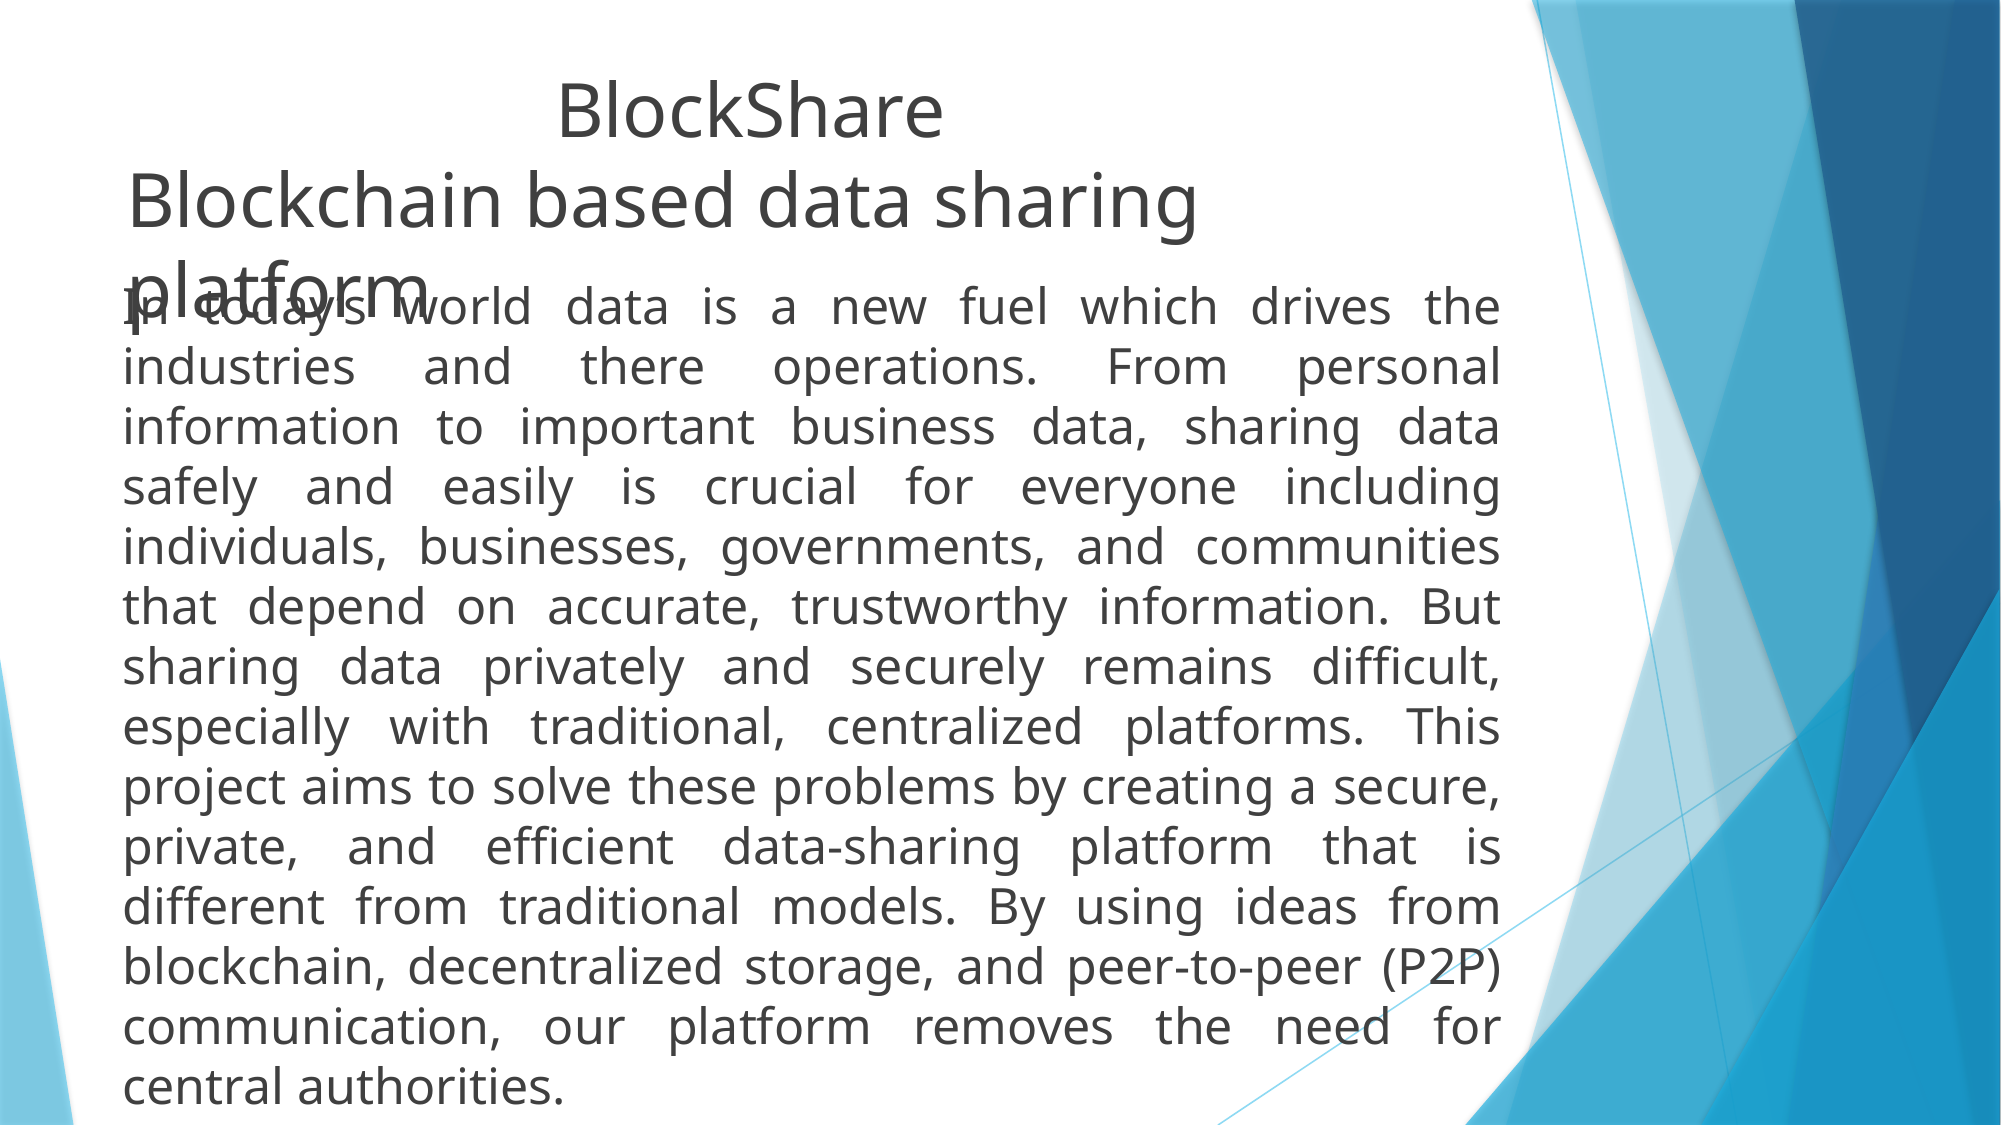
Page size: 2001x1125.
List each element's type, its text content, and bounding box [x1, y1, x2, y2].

list In today’s world data is a new fuel which drives the industries and there operations. From personal information to important business data, sharing data safely and easily is crucial for everyone including individuals, businesses, governments, and communities that depend on accurate, trustworthy information. But sharing data privately and securely remains difficult, especially with traditional, centralized platforms. This project aims to solve these problems by creating a secure, private, and efficient data-sharing platform that is different from traditional models. By using ideas from blockchain, decentralized storage, and peer-to-peer (P2P) communication, our platform removes the need for central authorities. [107, 266, 1518, 1094]
title BlockShare Blockchain based data sharing platform [111, 54, 1522, 272]
